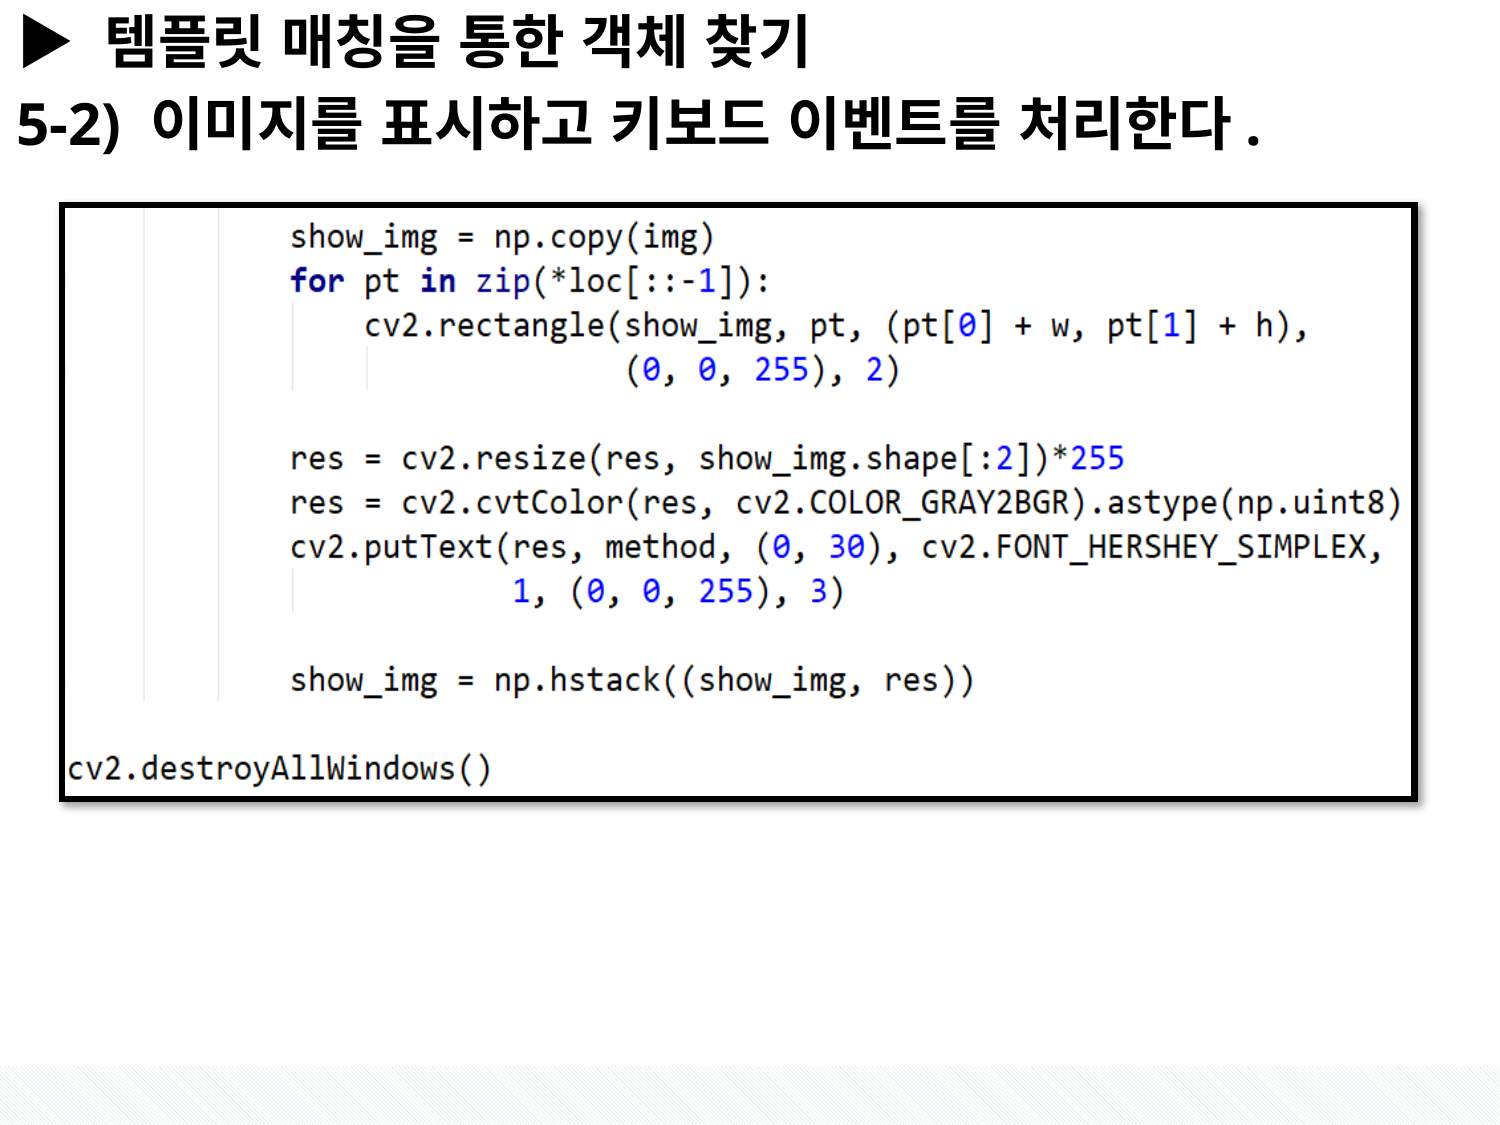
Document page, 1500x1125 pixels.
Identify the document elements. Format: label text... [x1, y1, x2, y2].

list ▶ 템플릿 매칭을 통한 객체 찾기 5-2) 이미지를 표시하고 키보드 이벤트를 처리한다. [0, 0, 1500, 860]
picture [64, 207, 1412, 796]
